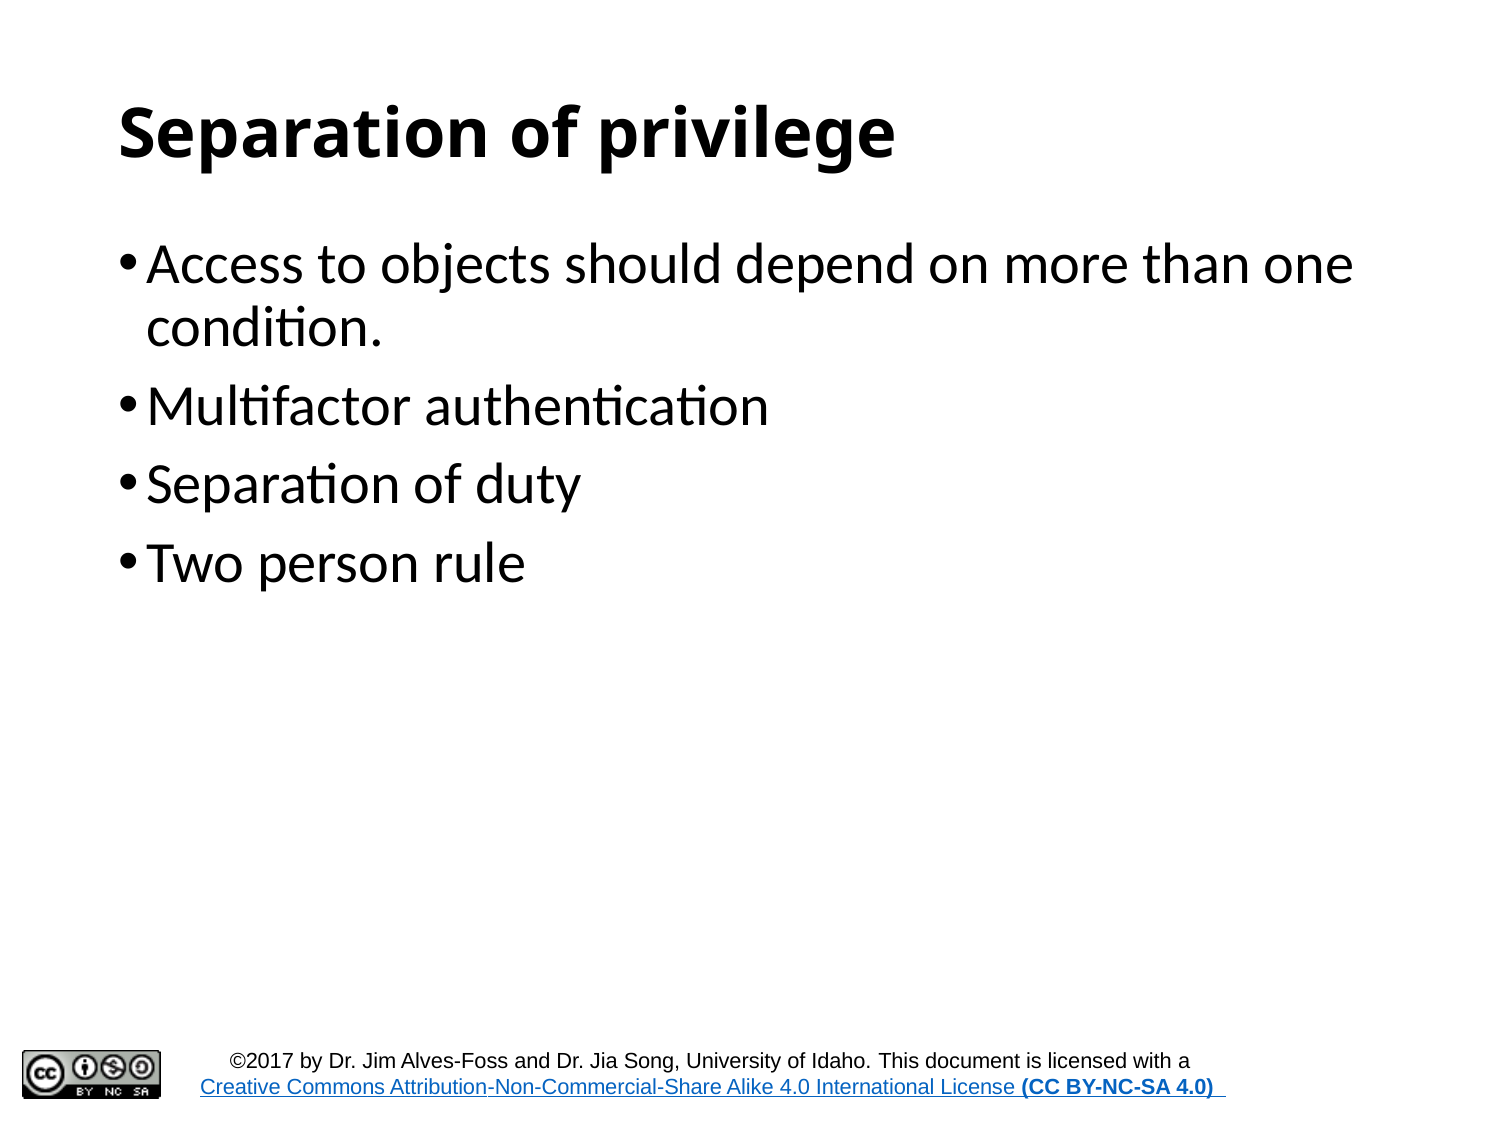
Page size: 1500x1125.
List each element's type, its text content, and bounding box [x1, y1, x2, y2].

picture [22, 1050, 161, 1099]
list Access to objects should depend on more than one condition. Multifactor authentication Separation of duty Two person rule [102, 225, 1398, 1014]
title Separation of privilege [102, 59, 1398, 211]
